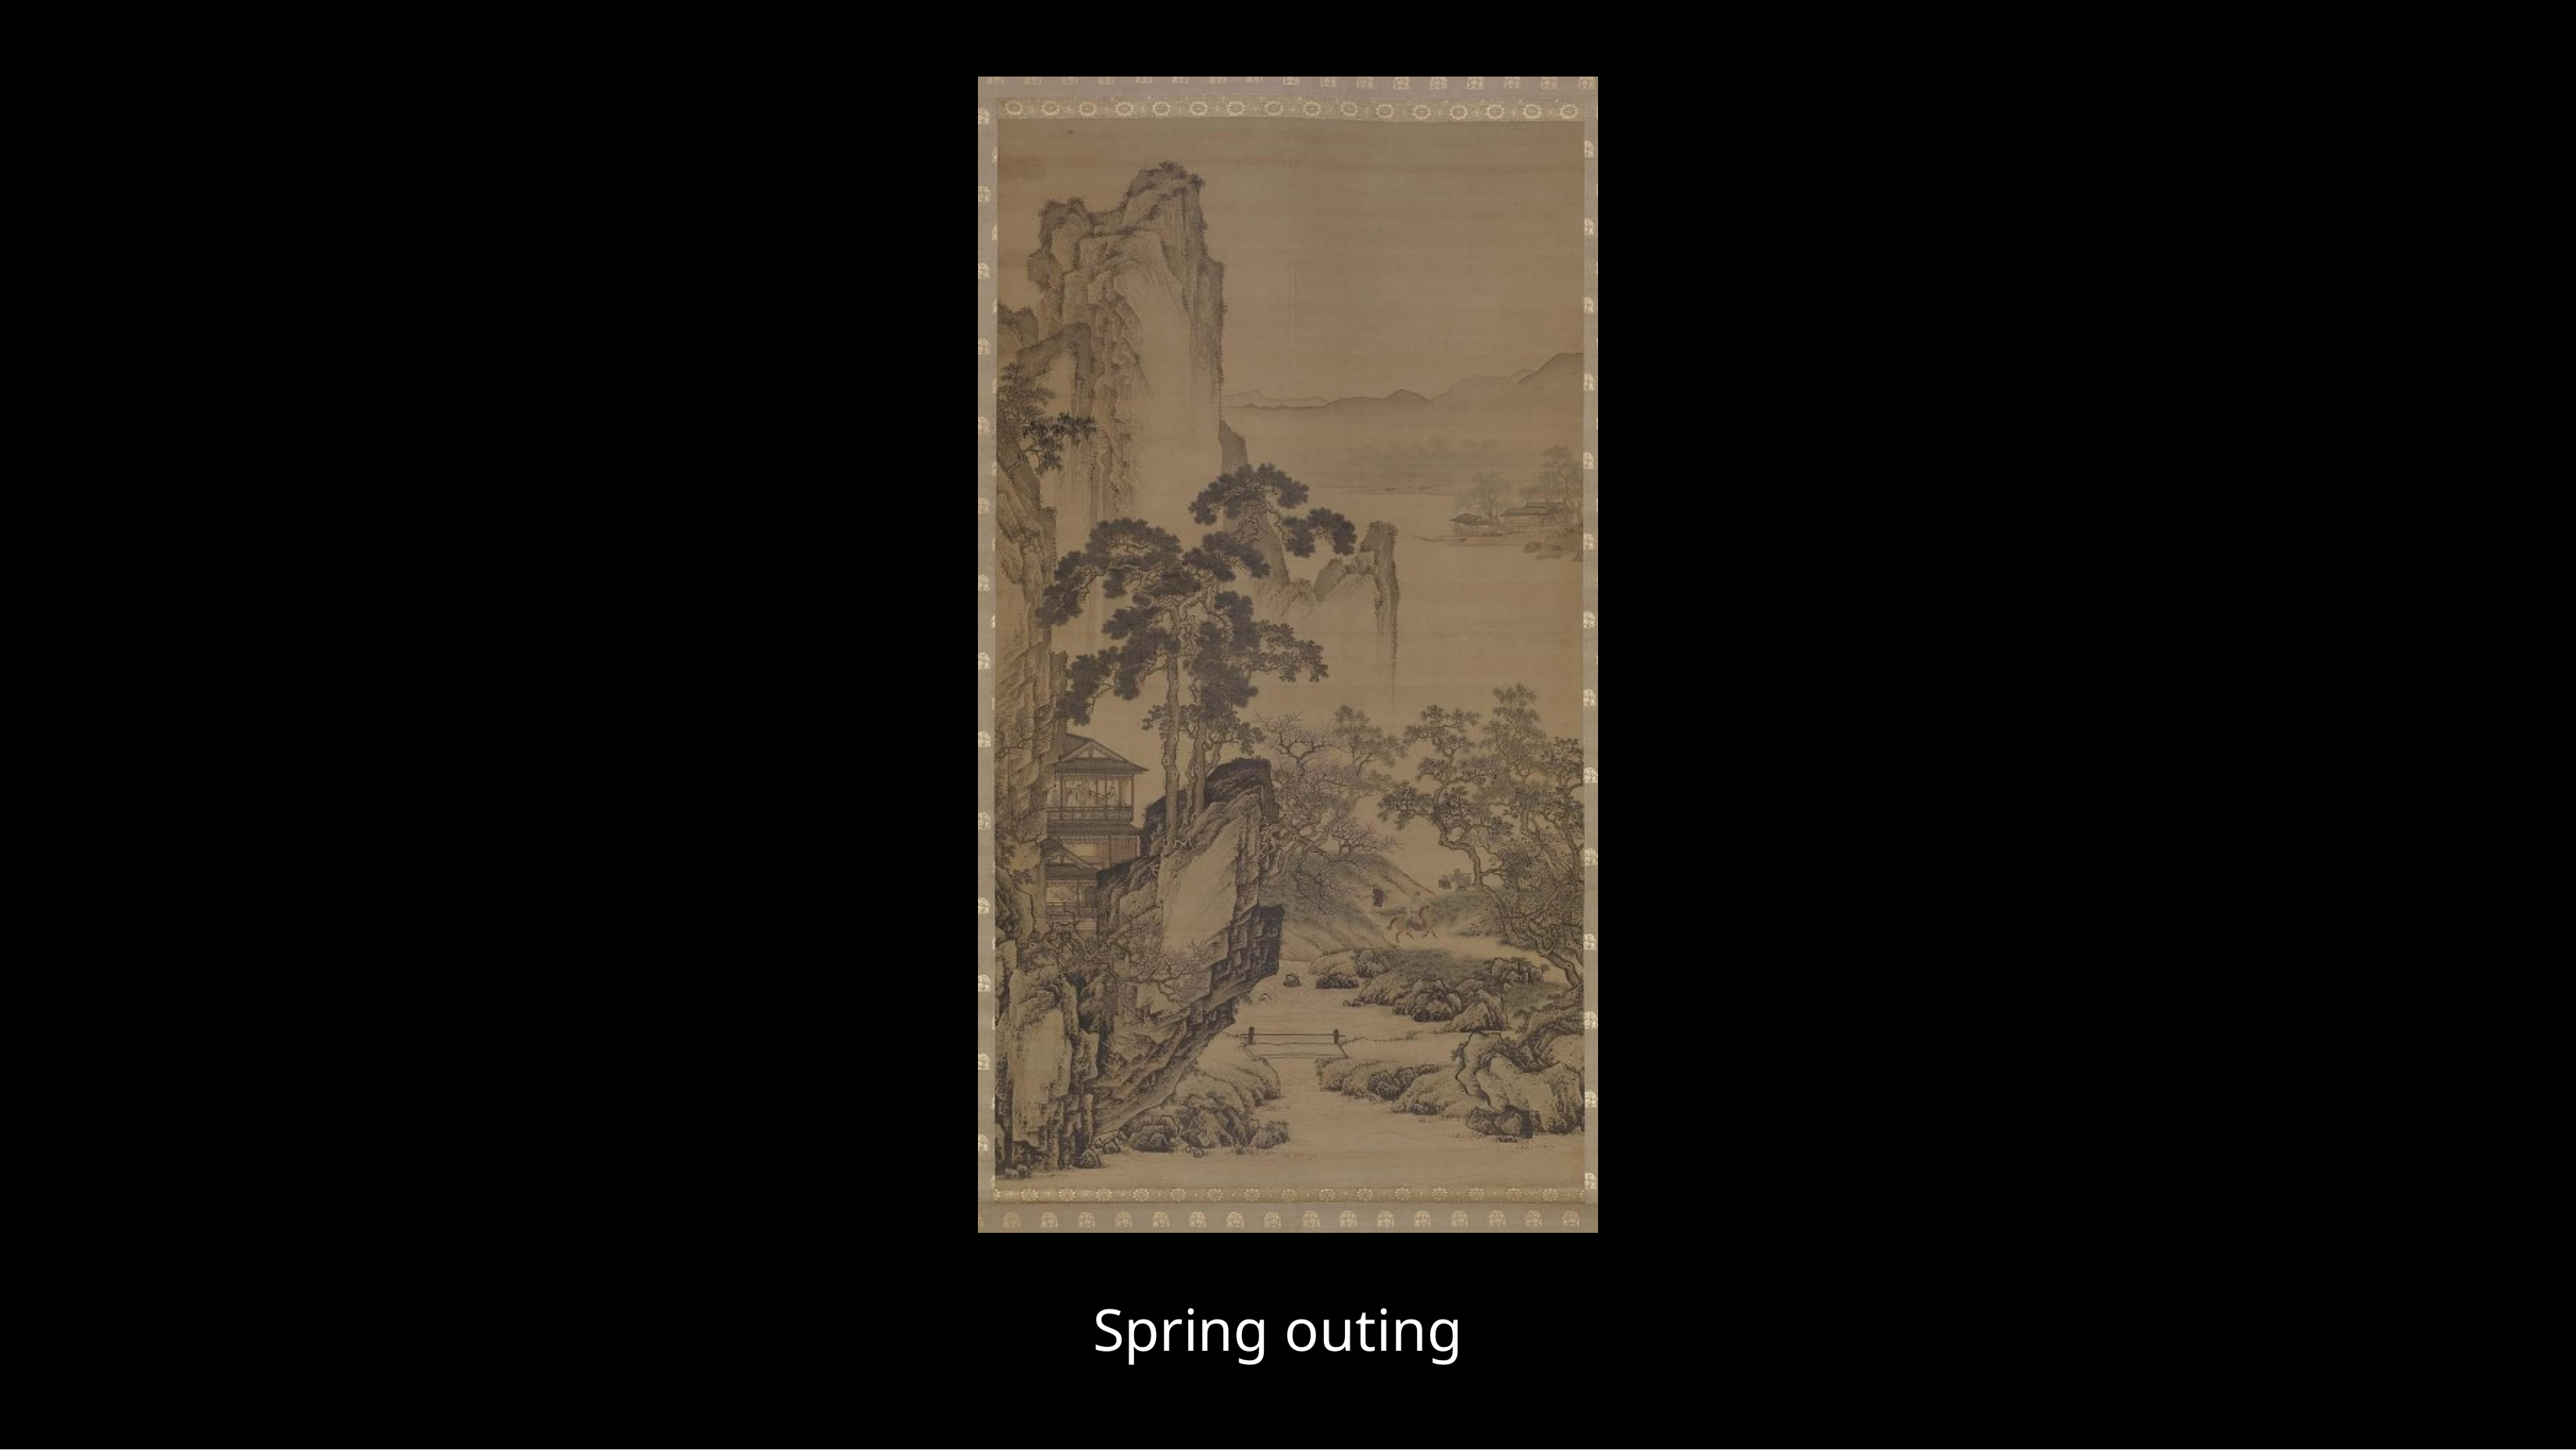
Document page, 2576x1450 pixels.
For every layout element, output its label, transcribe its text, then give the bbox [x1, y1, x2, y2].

picture [978, 77, 1598, 1233]
text_box Spring outing [1091, 1291, 1485, 1362]
